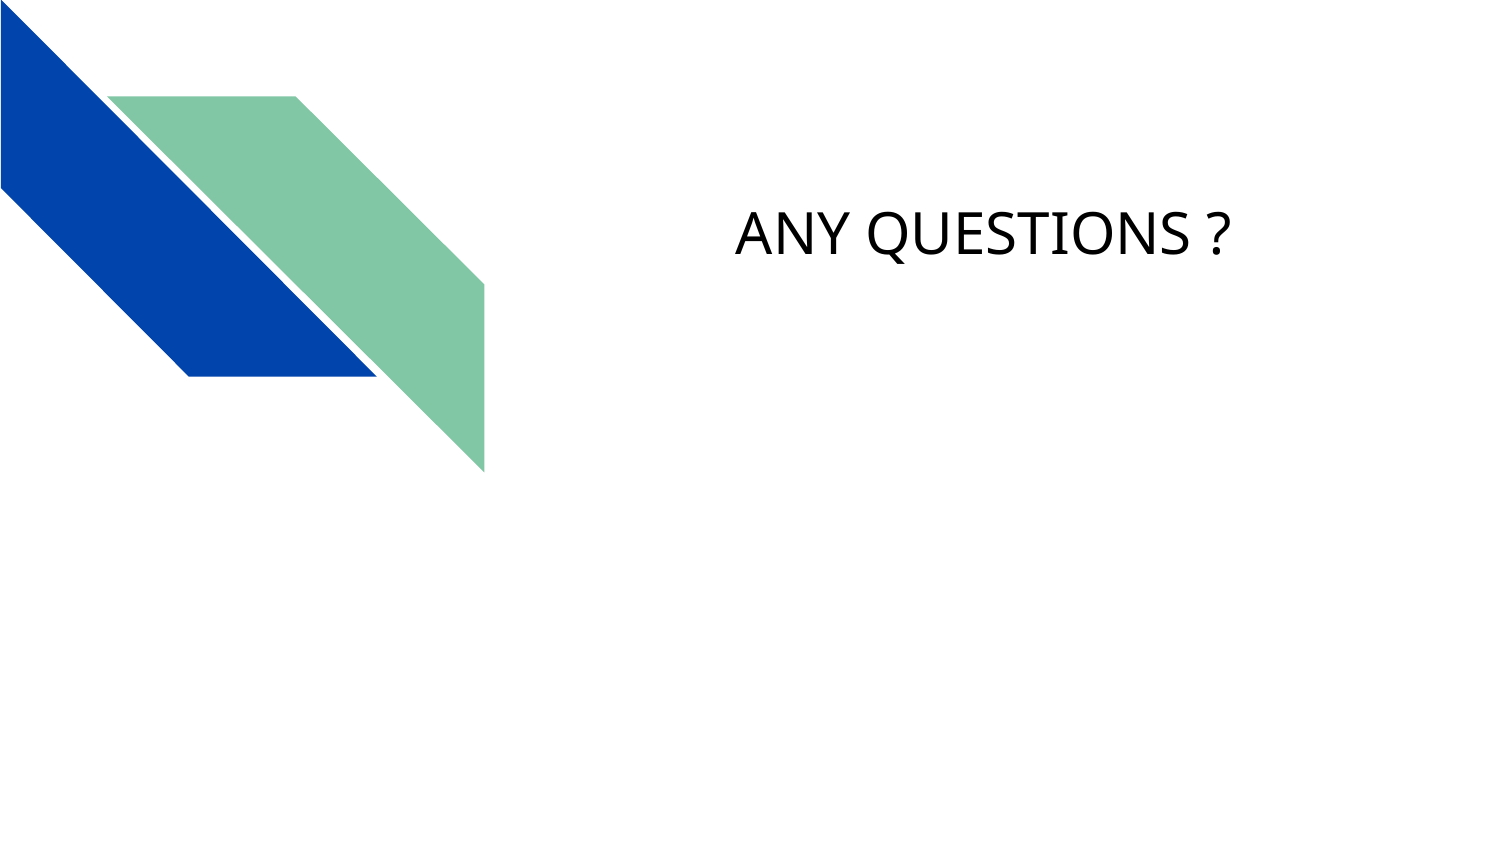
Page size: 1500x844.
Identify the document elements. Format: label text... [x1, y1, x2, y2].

title ANY QUESTIONS ? [580, 101, 1404, 361]
